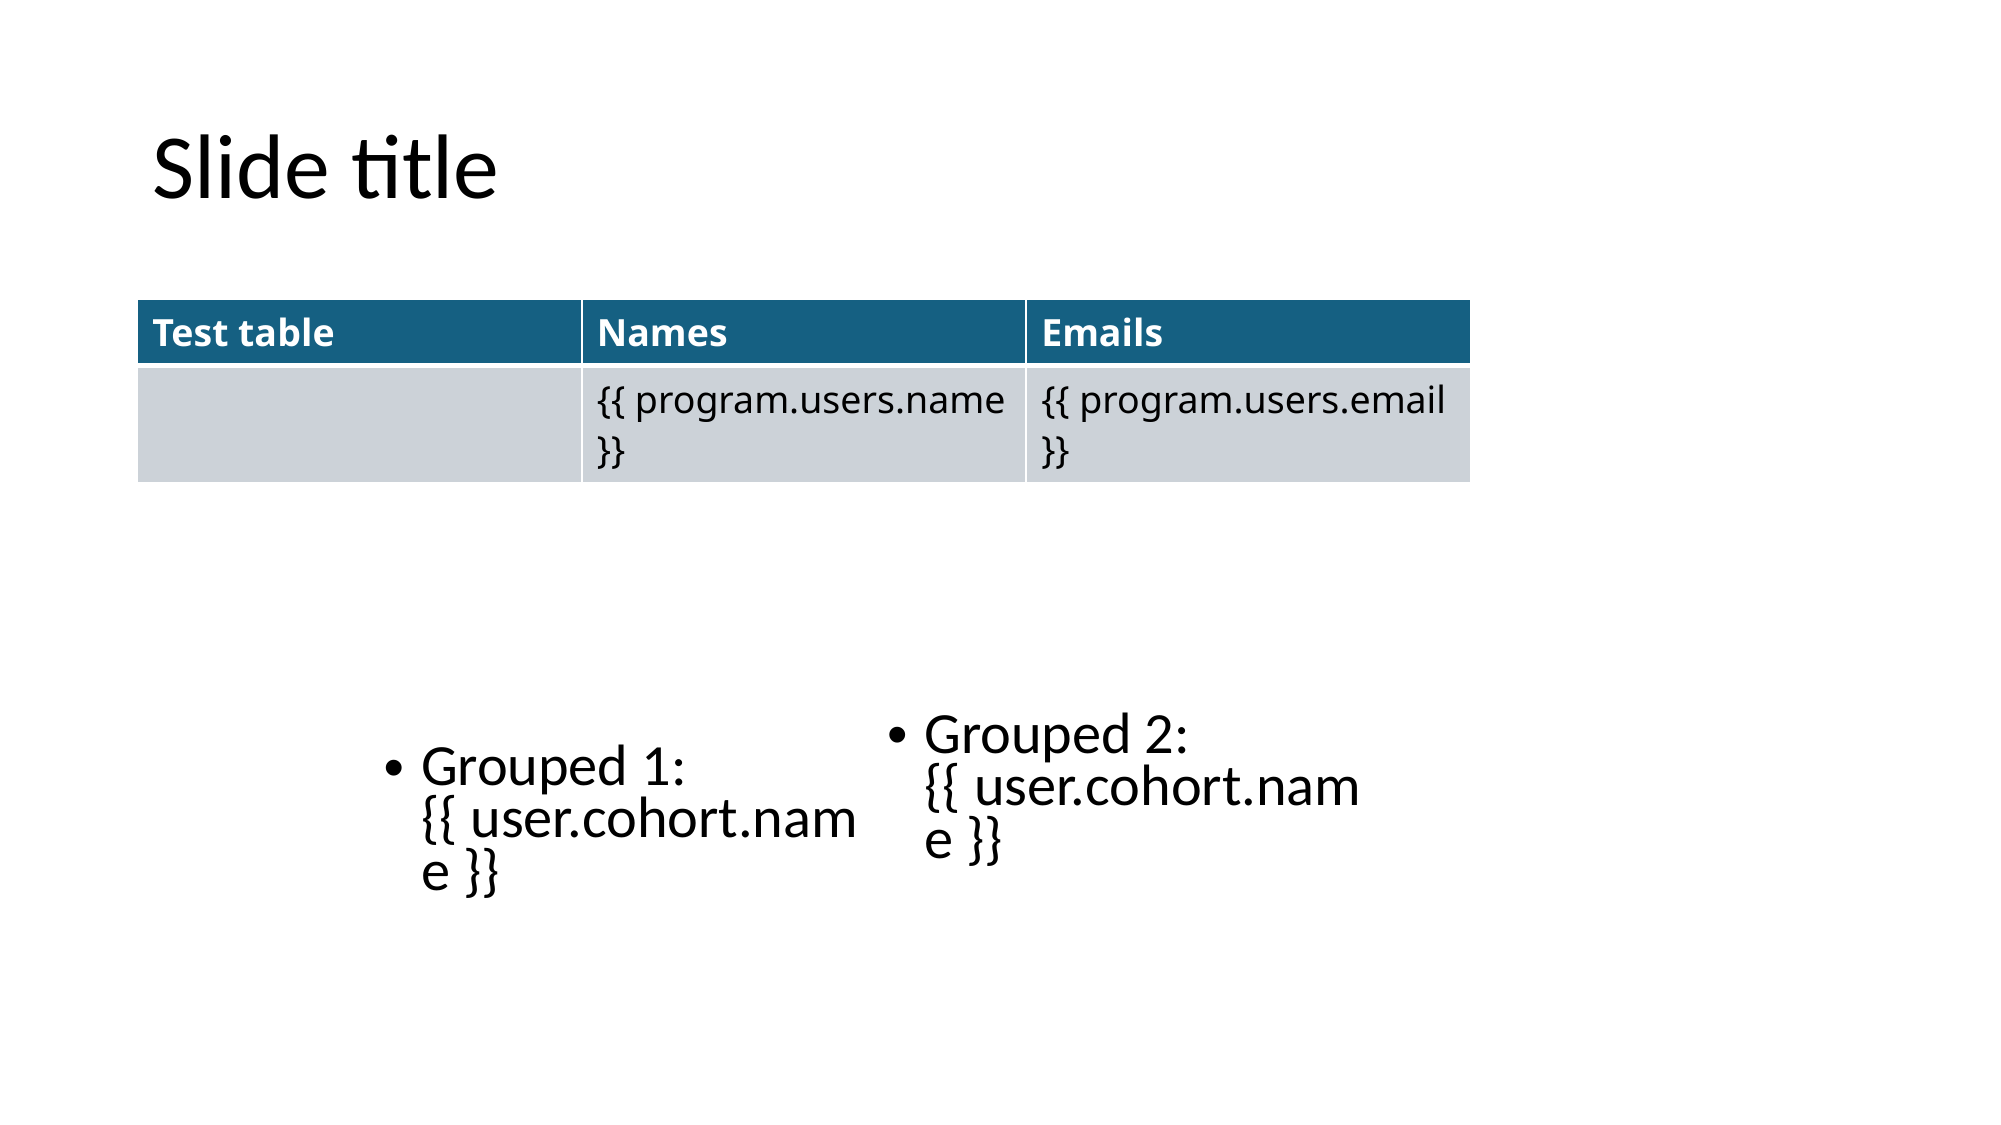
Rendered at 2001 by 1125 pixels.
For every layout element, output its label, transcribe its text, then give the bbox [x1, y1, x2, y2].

table_header Test table [138, 300, 581, 363]
table_header Emails [1027, 300, 1470, 363]
table_cell {{ program.users.email }} [1027, 368, 1470, 482]
table_cell [138, 368, 581, 482]
table_cell {{ program.users.name }} [583, 368, 1025, 482]
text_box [367, 703, 1384, 968]
title Slide title [137, 59, 1863, 278]
table_header Names [583, 300, 1025, 363]
